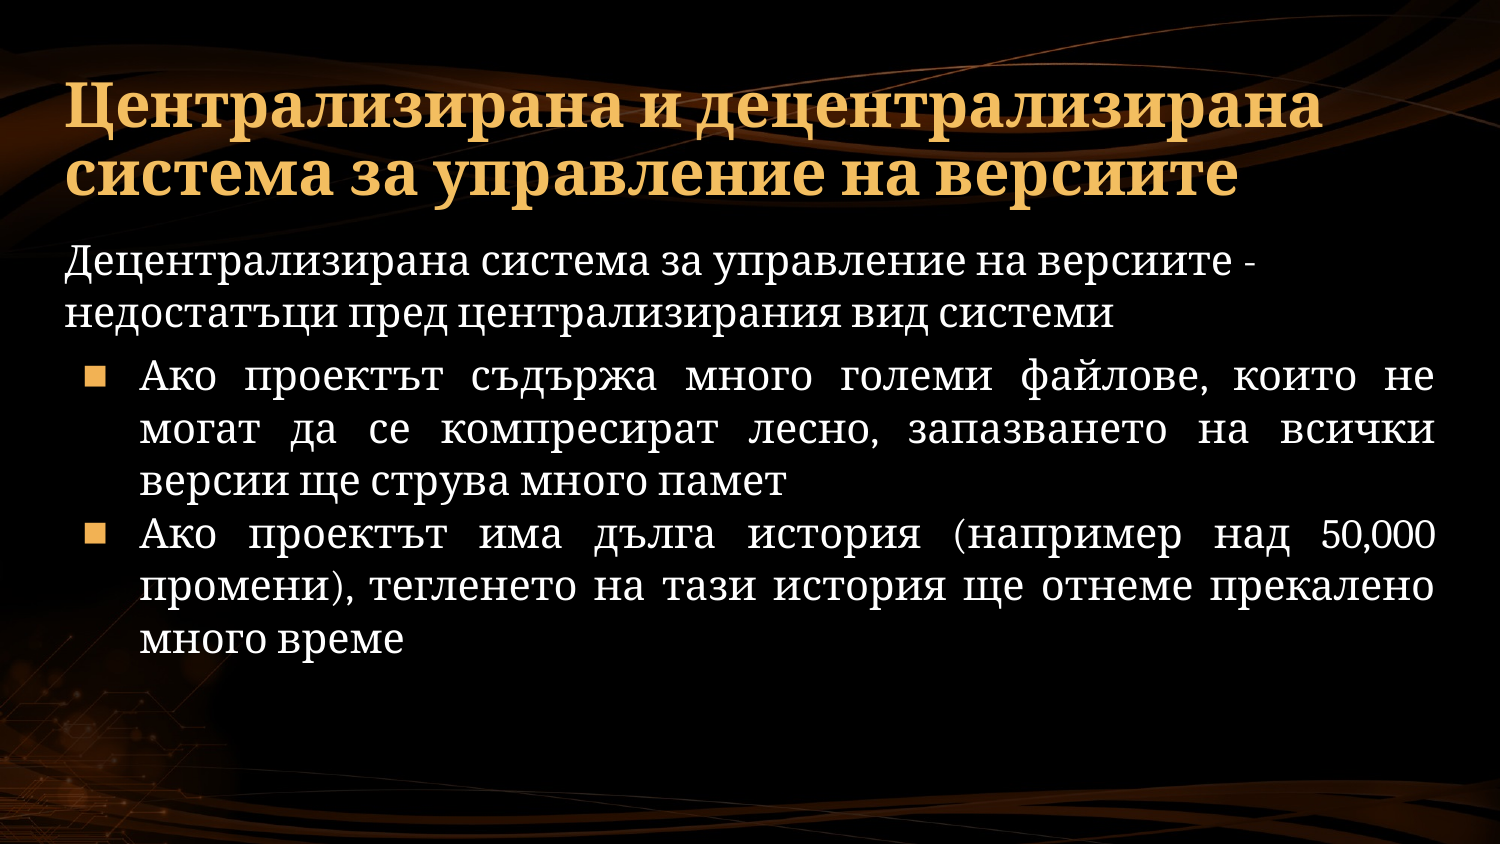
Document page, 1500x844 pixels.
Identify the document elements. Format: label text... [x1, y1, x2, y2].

picture [0, 0, 1500, 844]
list Децентрализирана система за управление на версиите - недостатъци пред централизирания вид системи Ако проектът съдържа много големи файлове, които не могат да се компресират лесно, запазването на всички версии ще струва много памет Ако проектът има дълга история (например над 50,000 промени), тегленето на тази история ще отнеме прекалено много време [51, 226, 1449, 787]
title Централизирана и децентрализирана система за управление на версиите [51, 72, 1449, 211]
